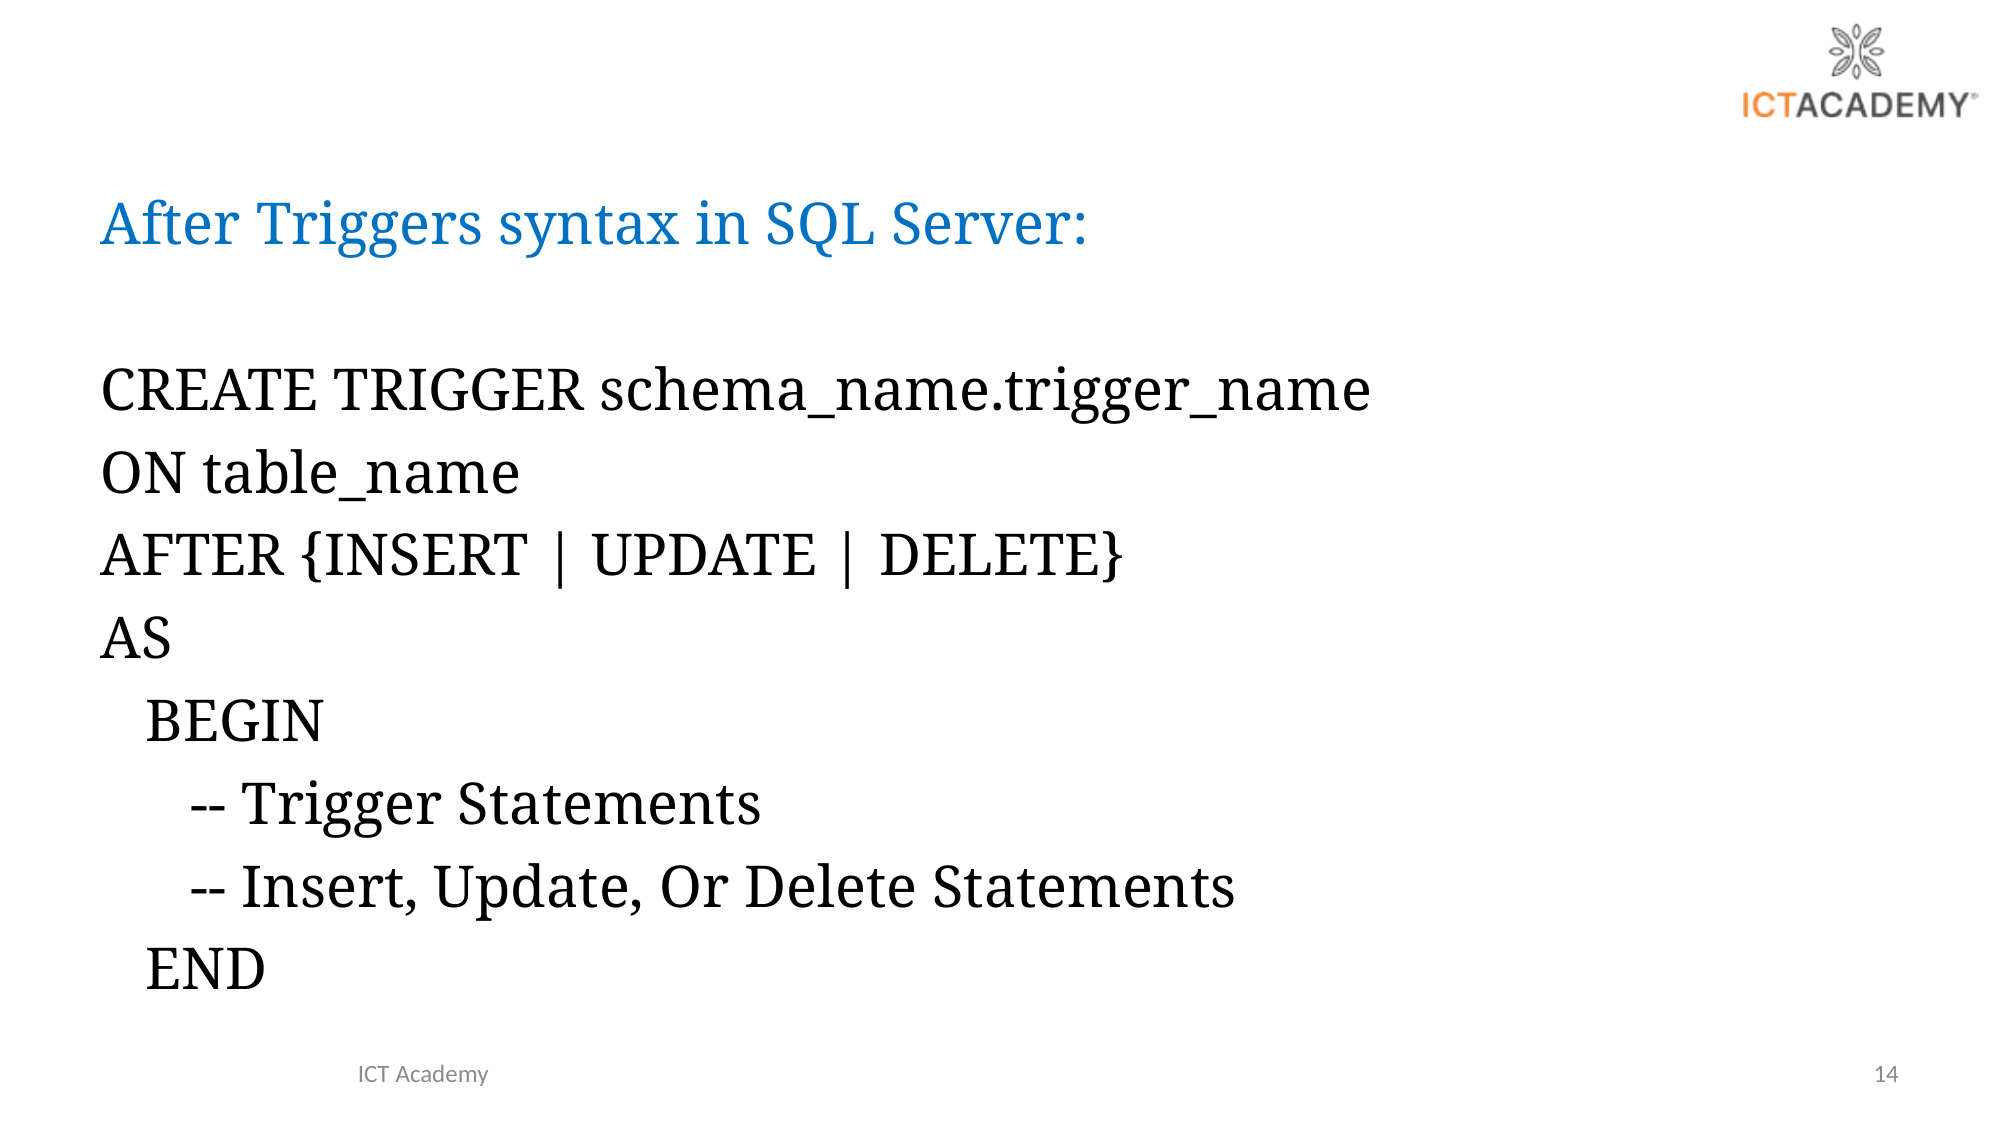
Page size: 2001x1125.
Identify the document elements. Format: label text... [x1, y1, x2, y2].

list After Triggers syntax in SQL Server: CREATE TRIGGER schema_name.trigger_name ON table_name AFTER {INSERT | UPDATE | DELETE} AS BEGIN -- Trigger Statements -- Insert, Update, Or Delete Statements END [85, 187, 1910, 1014]
slide_number 14 [1464, 1042, 1915, 1103]
picture [1743, 22, 1979, 120]
footer ICT Academy [85, 1042, 761, 1103]
